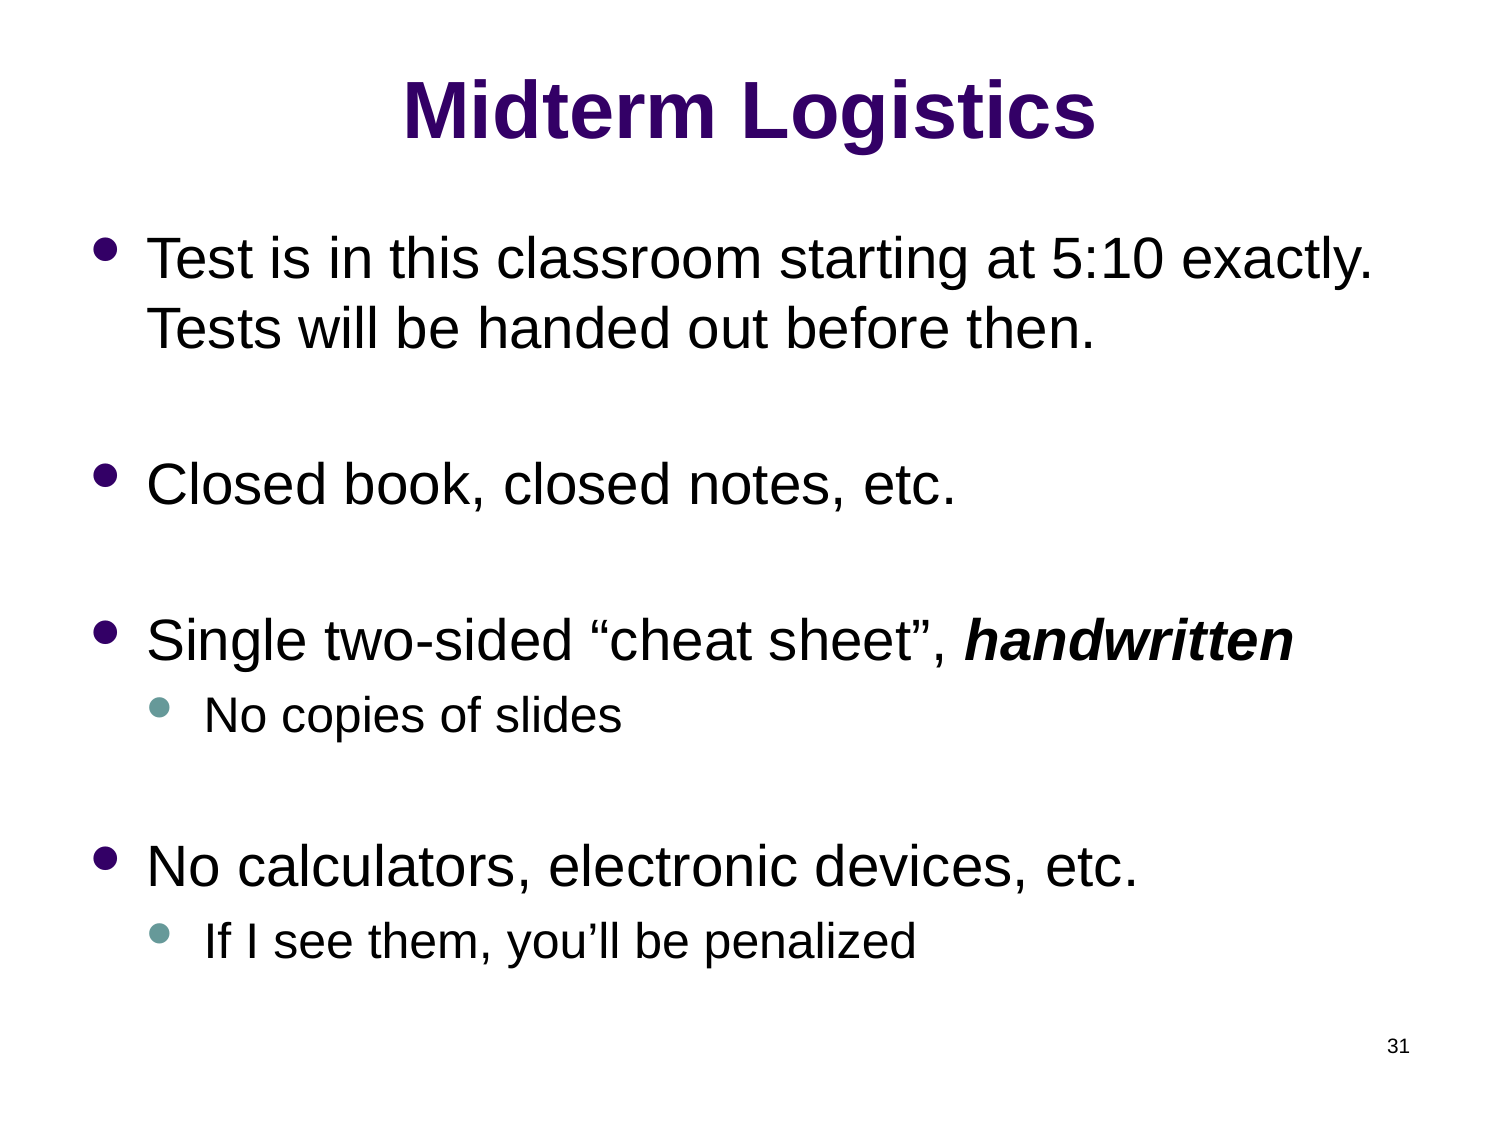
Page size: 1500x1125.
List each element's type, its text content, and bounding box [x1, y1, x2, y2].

title Midterm Logistics [0, 20, 1500, 163]
list Test is in this classroom starting at 5:10 exactly. Tests will be handed out before then. Closed book, closed notes, etc. Single two-sided “cheat sheet”, handwritten No copies of slides No calculators, electronic devices, etc. If I see them, you’ll be penalized [75, 212, 1475, 1006]
slide_number 31 [1074, 1024, 1426, 1101]
